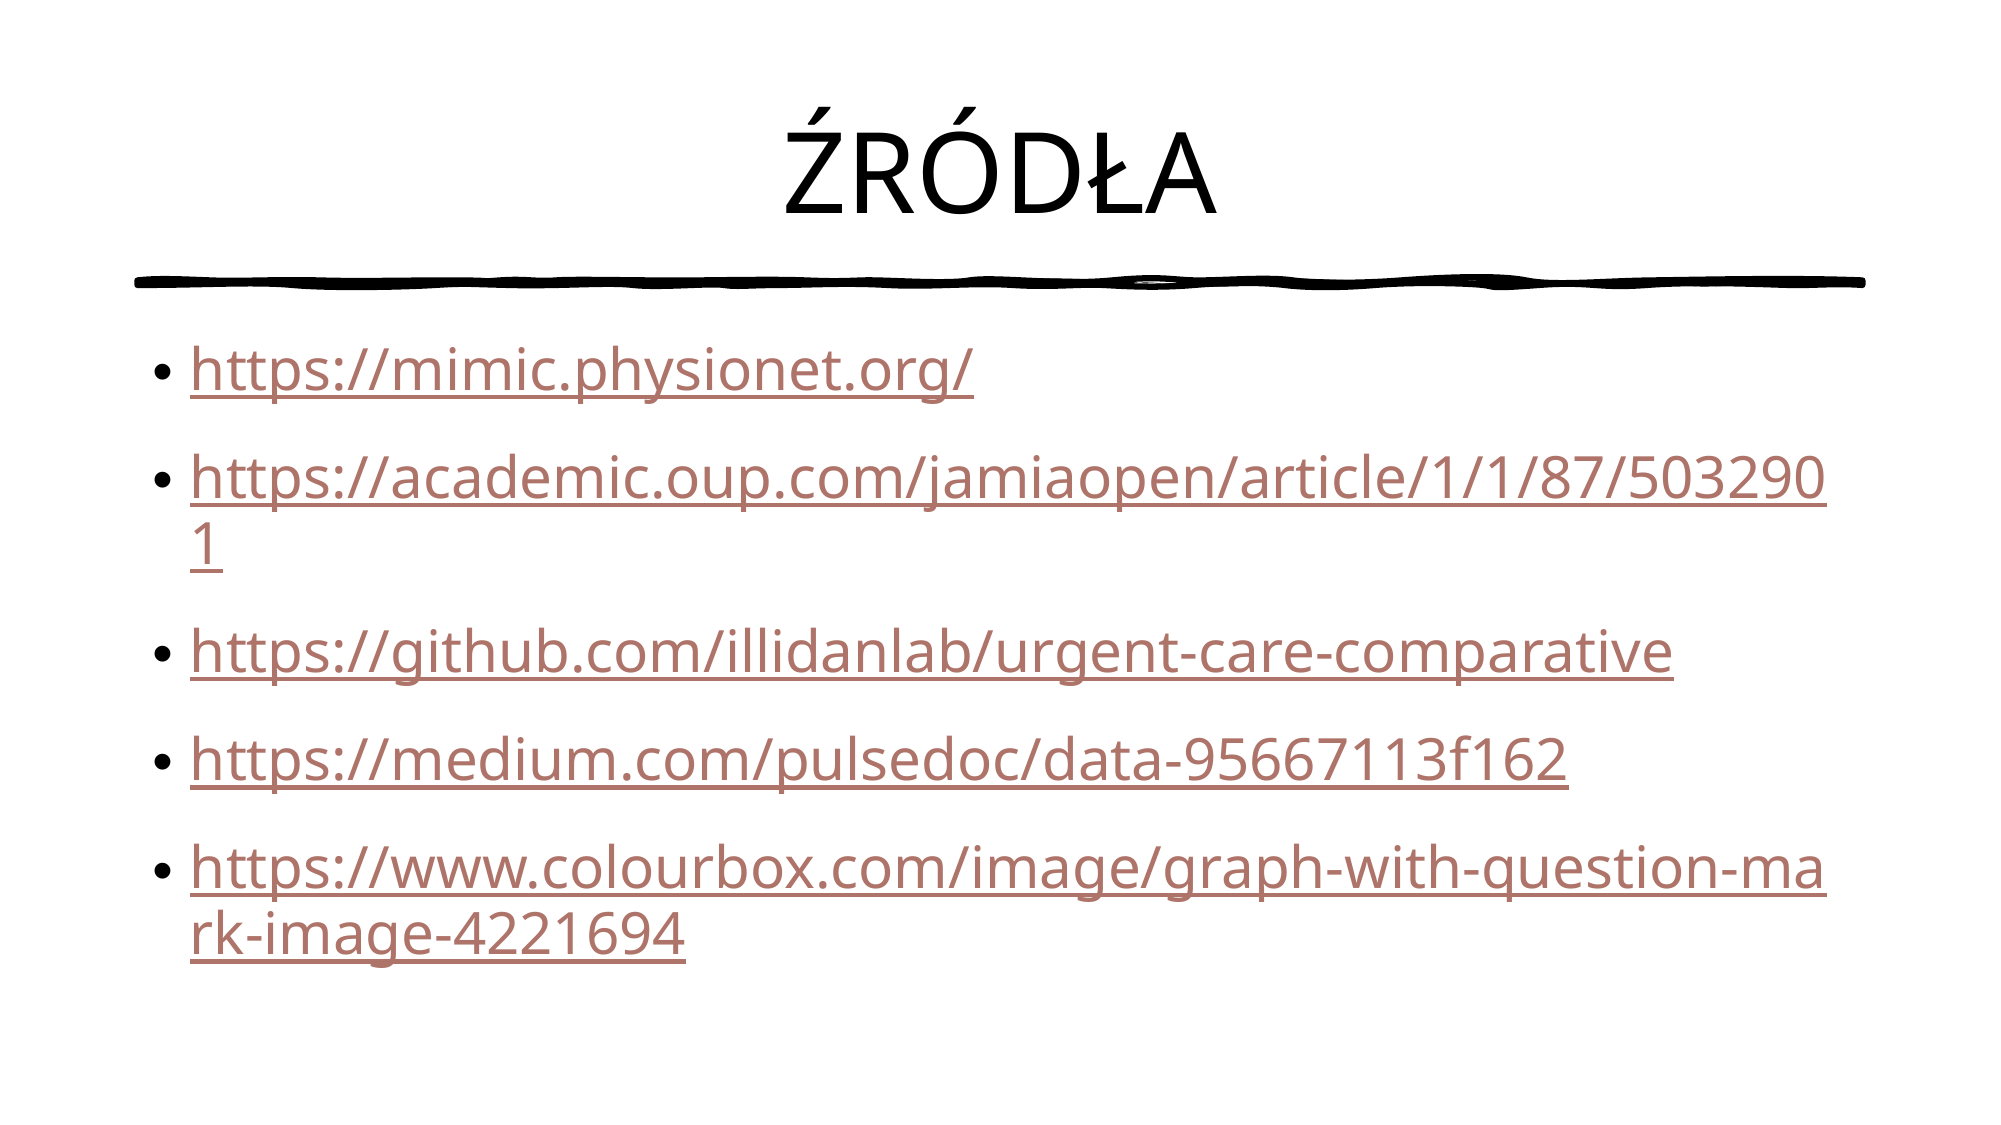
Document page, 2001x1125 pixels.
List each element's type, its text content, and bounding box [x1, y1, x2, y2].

list https://mimic.physionet.org/ https://academic.oup.com/jamiaopen/article/1/1/87/5032901 https://github.com/illidanlab/urgent-care-comparative https://medium.com/pulsedoc/data-95667113f162 https://www.colourbox.com/image/graph-with-question-mark-image-4221694 [137, 316, 1863, 1014]
title ŹRÓDŁA [137, 59, 1863, 278]
